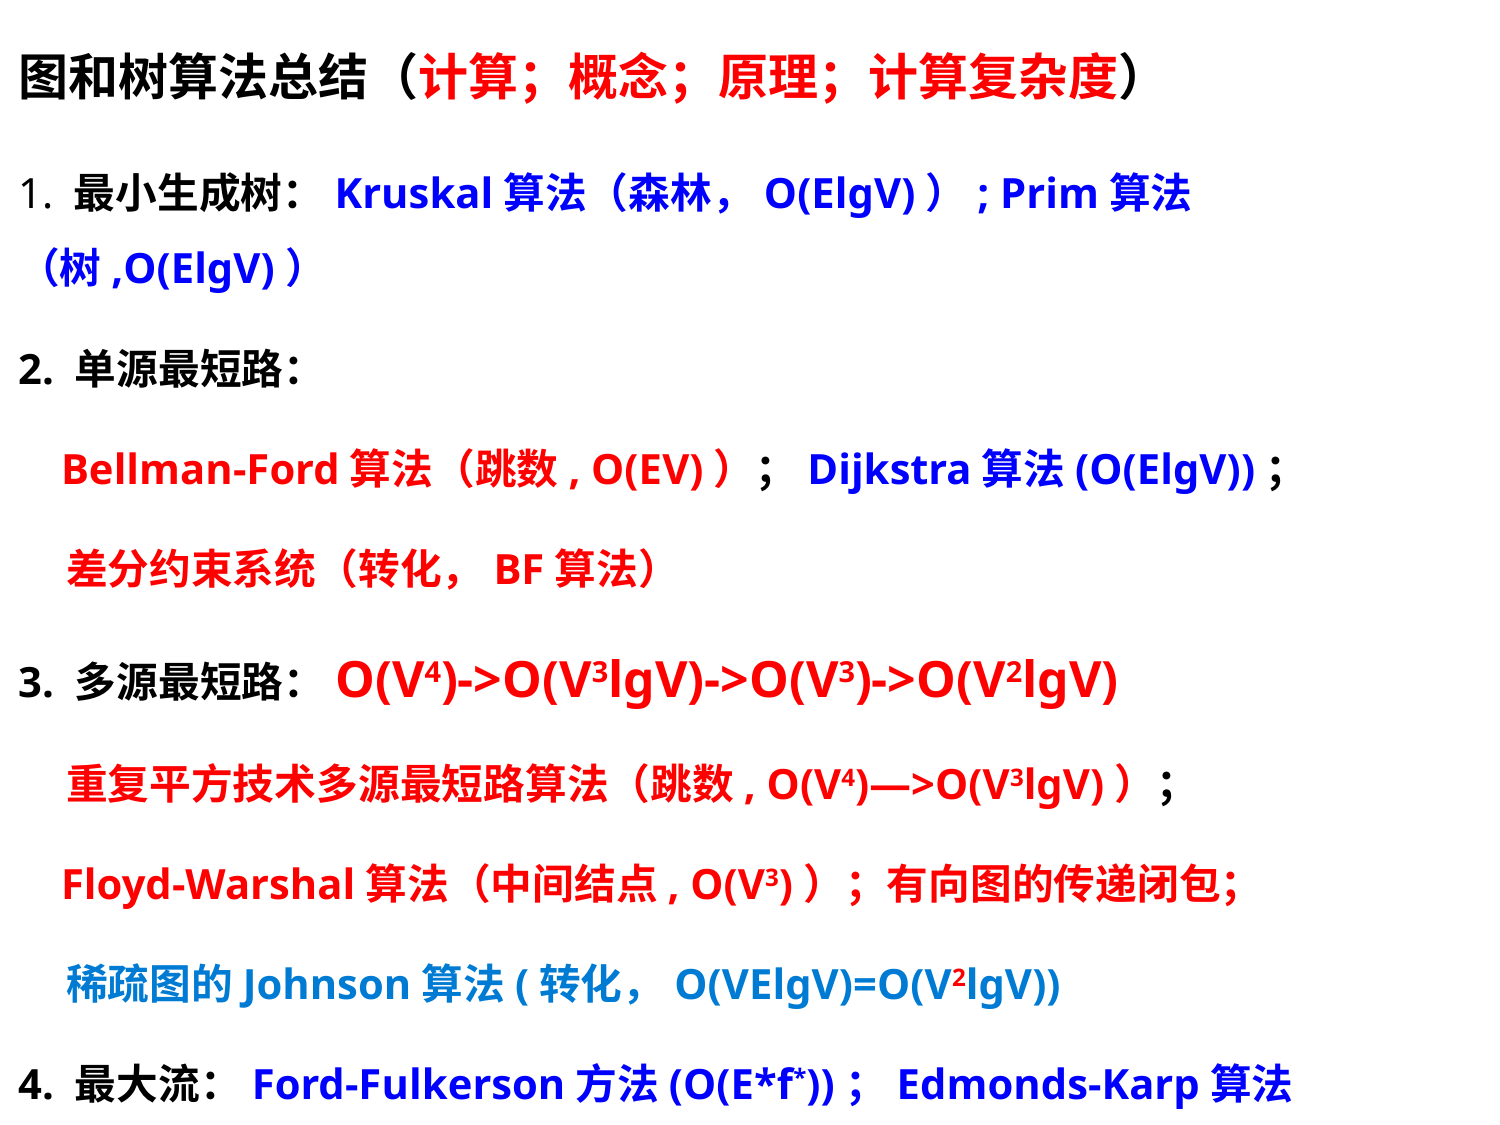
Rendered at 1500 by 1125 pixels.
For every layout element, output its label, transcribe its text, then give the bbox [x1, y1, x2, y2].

text_box 图和树算法总结（计算；概念；原理；计算复杂度） 1. 最小生成树：Kruskal算法（森林，O(ElgV)）; Prim算法（树,O(ElgV)） 2. 单源最短路： Bellman-Ford算法（跳数, O(EV)）；Dijkstra算法(O(ElgV))； 差分约束系统（转化，BF算法） 3. 多源最短路：O(V4)->O(V3lgV)->O(V3)->O(V2lgV) 重复平方技术多源最短路算法（跳数, O(V4)—>O(V3lgV)）； Floyd-Warshal算法（中间结点, O(V3)）；有向图的传递闭包； 稀疏图的Johnson算法(转化，O(VElgV)=O(V2lgV)) 4. 最大流：Ford-Fulkerson方法(O(E*f*))；Edmonds-Karp算法(O(VE2))；最大二分匹配问题(转化，O(VE)) [3, 7, 1483, 1125]
